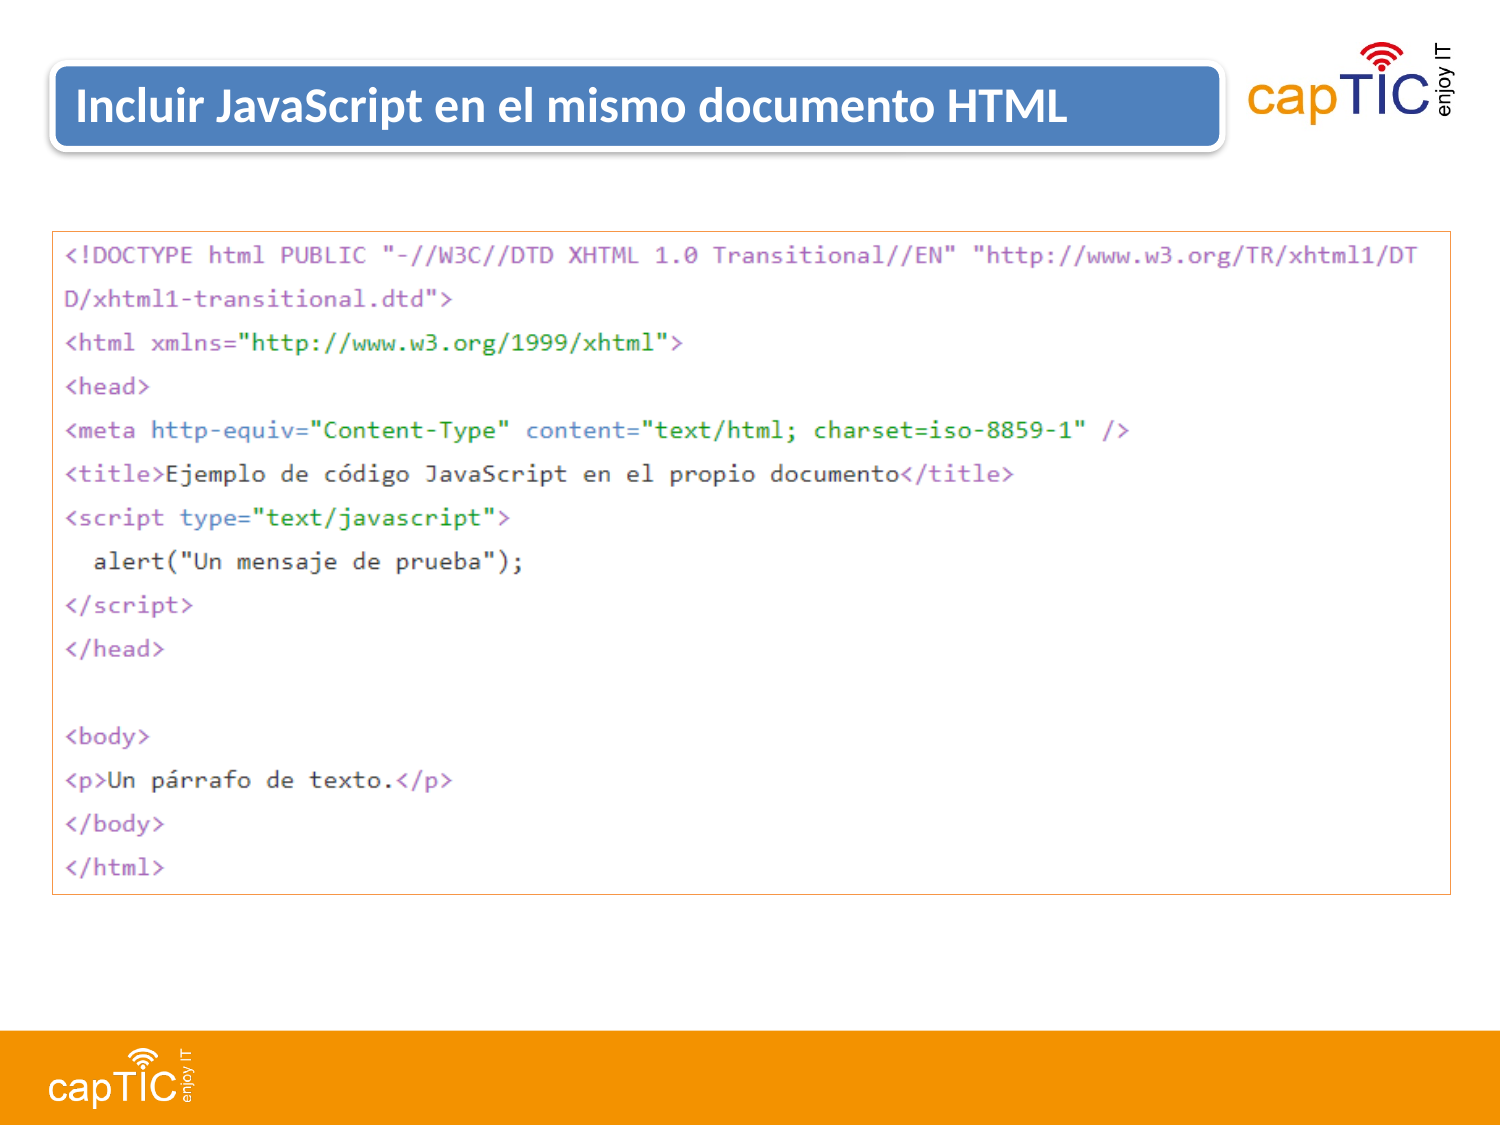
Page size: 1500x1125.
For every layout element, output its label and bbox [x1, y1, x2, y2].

picture [1246, 42, 1457, 132]
text_box [52, 62, 1223, 150]
picture [47, 1048, 196, 1114]
picture [52, 231, 1452, 895]
